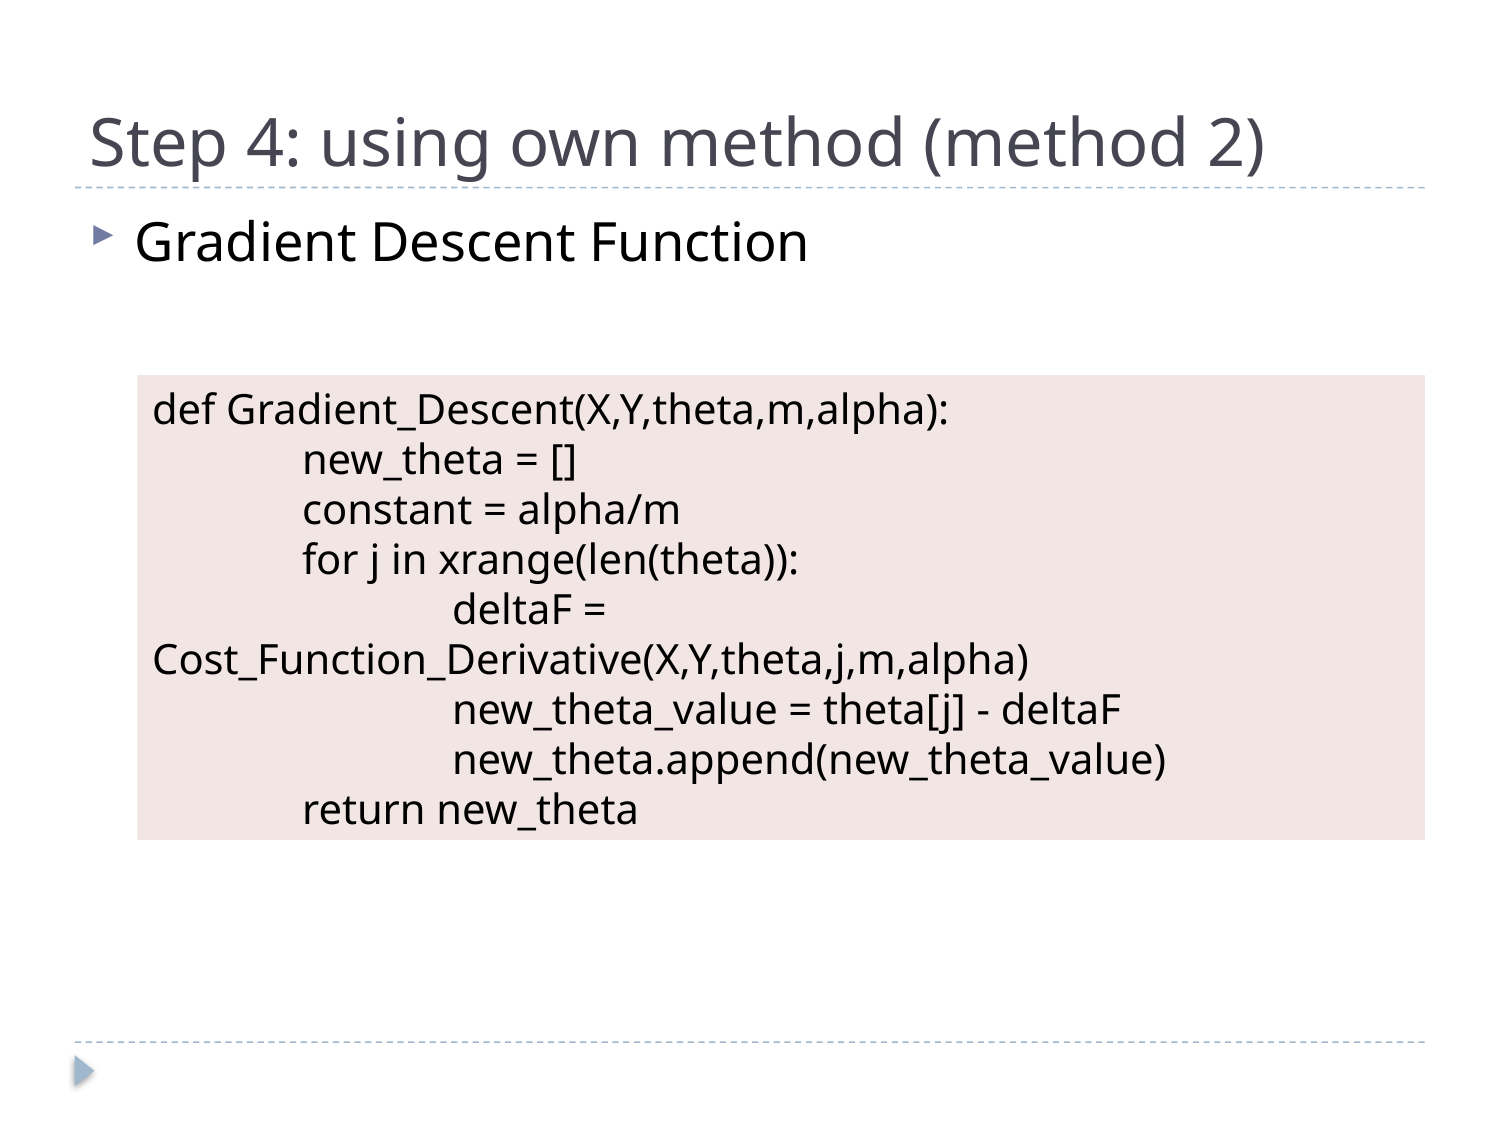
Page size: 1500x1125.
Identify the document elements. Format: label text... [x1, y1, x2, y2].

text_box def Gradient_Descent(X,Y,theta,m,alpha): new_theta = [] constant = alpha/m for j in xrange(len(theta)): deltaF = Cost_Function_Derivative(X,Y,theta,j,m,alpha) new_theta_value = theta[j] - deltaF new_theta.append(new_theta_value) return new_theta [137, 375, 1425, 840]
title Step 4: using own method (method 2) [75, 24, 1425, 188]
list Gradient Descent Function [75, 200, 1425, 350]
